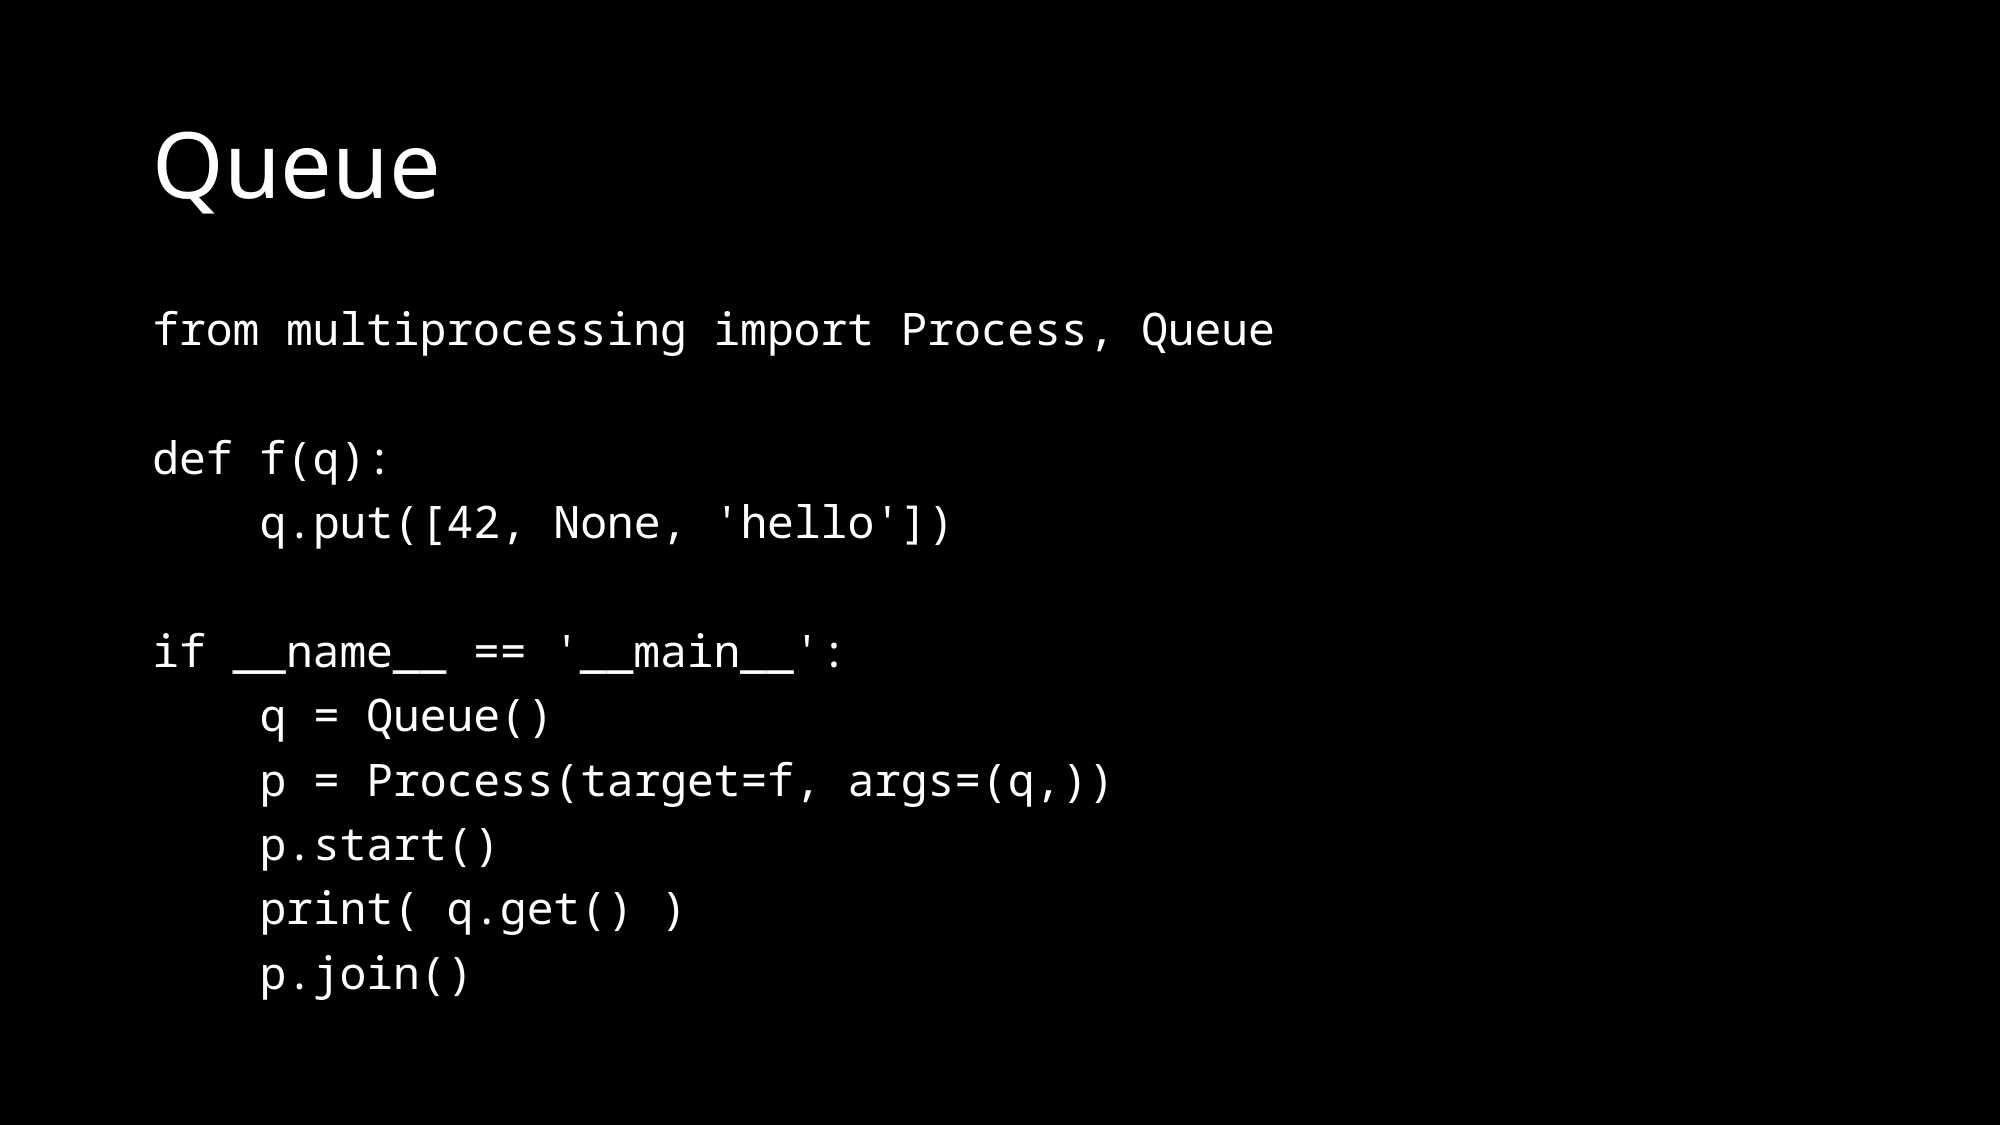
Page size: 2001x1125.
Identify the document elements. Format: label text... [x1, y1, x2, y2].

list from multiprocessing import Process, Queue def f(q): q.put([42, None, 'hello']) if __name__ == '__main__': q = Queue() p = Process(target=f, args=(q,)) p.start() print( q.get() ) p.join() [137, 299, 1863, 1014]
title Queue [137, 59, 1863, 278]
